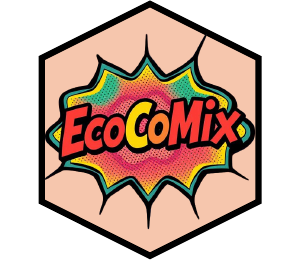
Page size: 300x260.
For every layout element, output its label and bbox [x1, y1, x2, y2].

text_box [124, 245, 176, 258]
picture [30, 6, 269, 245]
text_box [142, 2, 158, 6]
